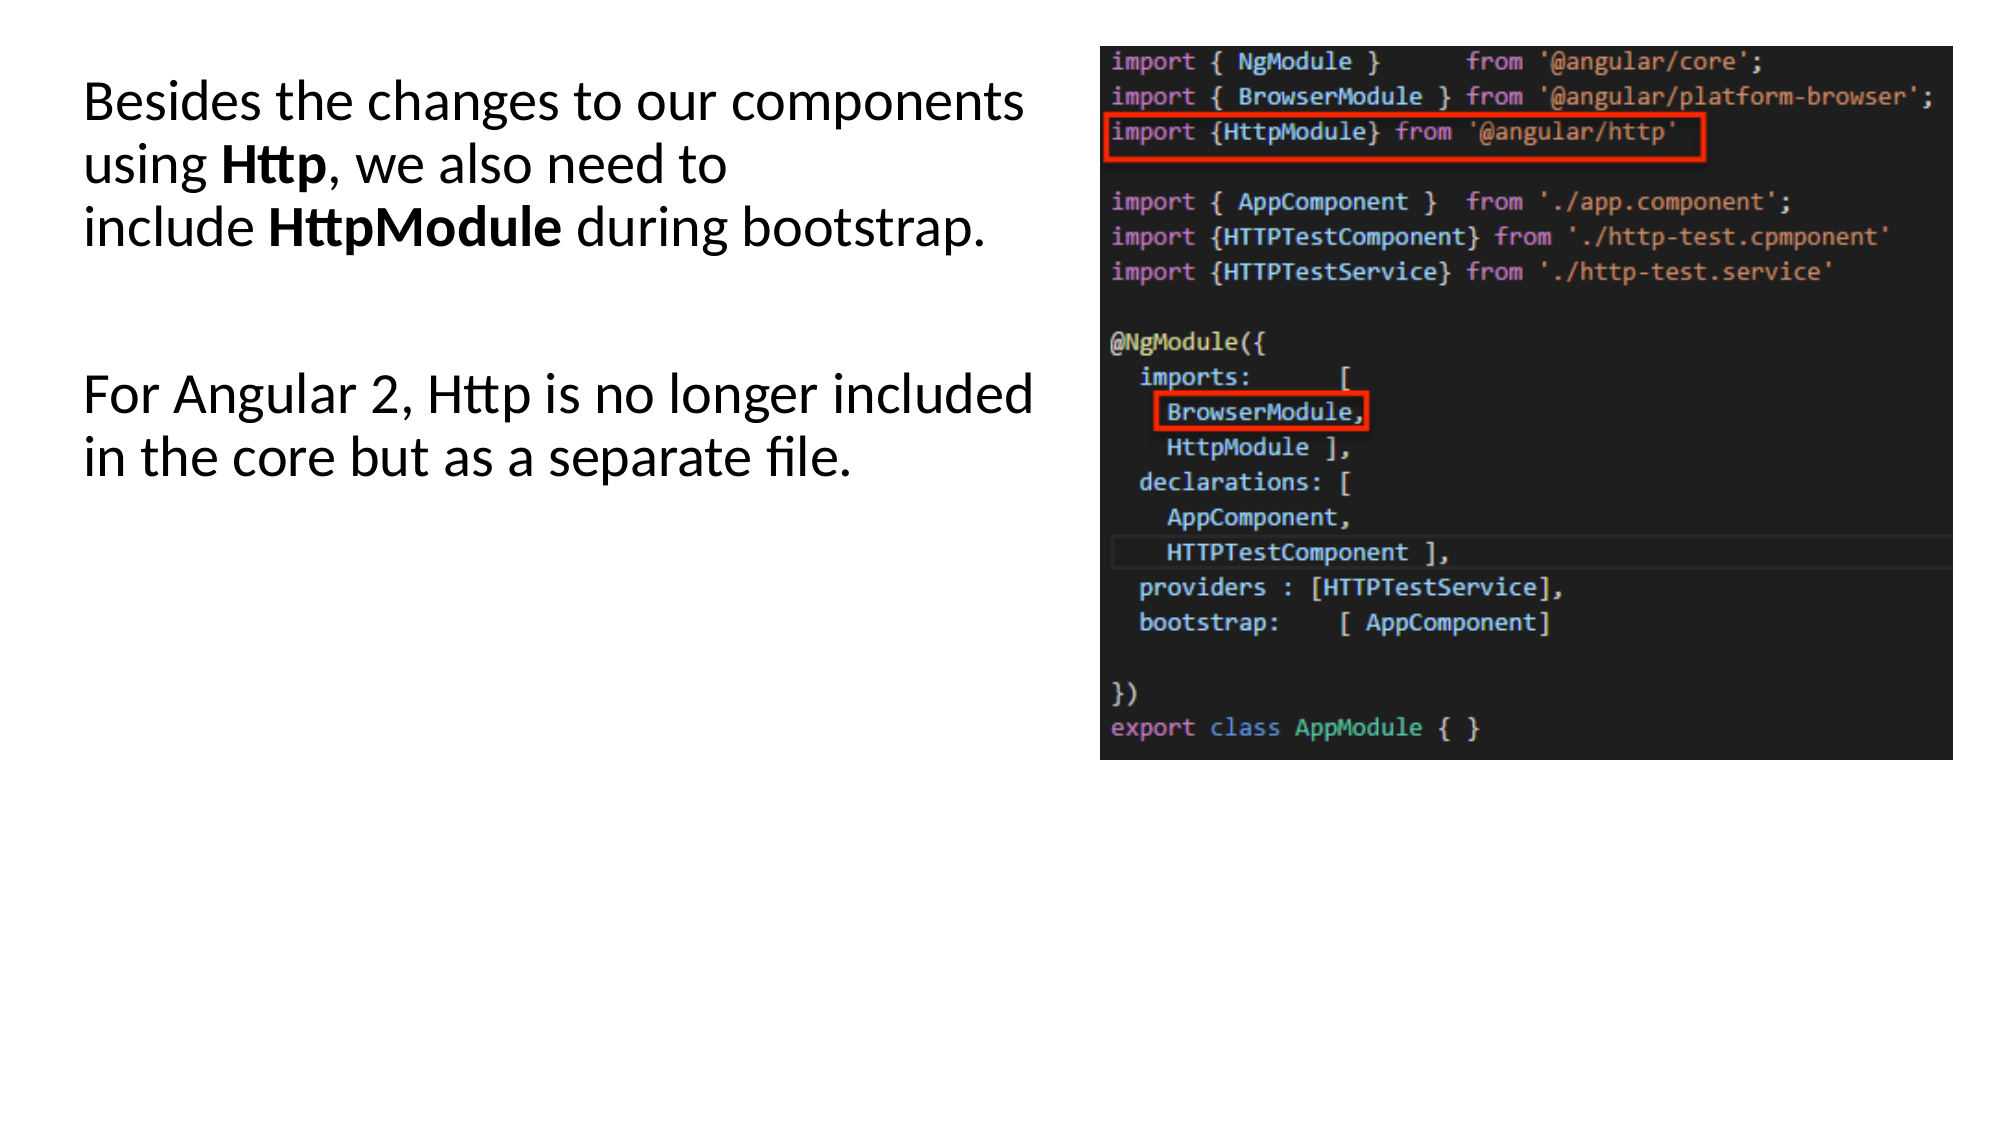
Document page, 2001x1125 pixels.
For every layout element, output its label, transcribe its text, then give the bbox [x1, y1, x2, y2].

list Besides the changes to our components using Http, we also need to include HttpModule during bootstrap. For Angular 2, Http is no longer included in the core but as a separate file. [68, 62, 1101, 777]
picture [1100, 46, 1953, 760]
